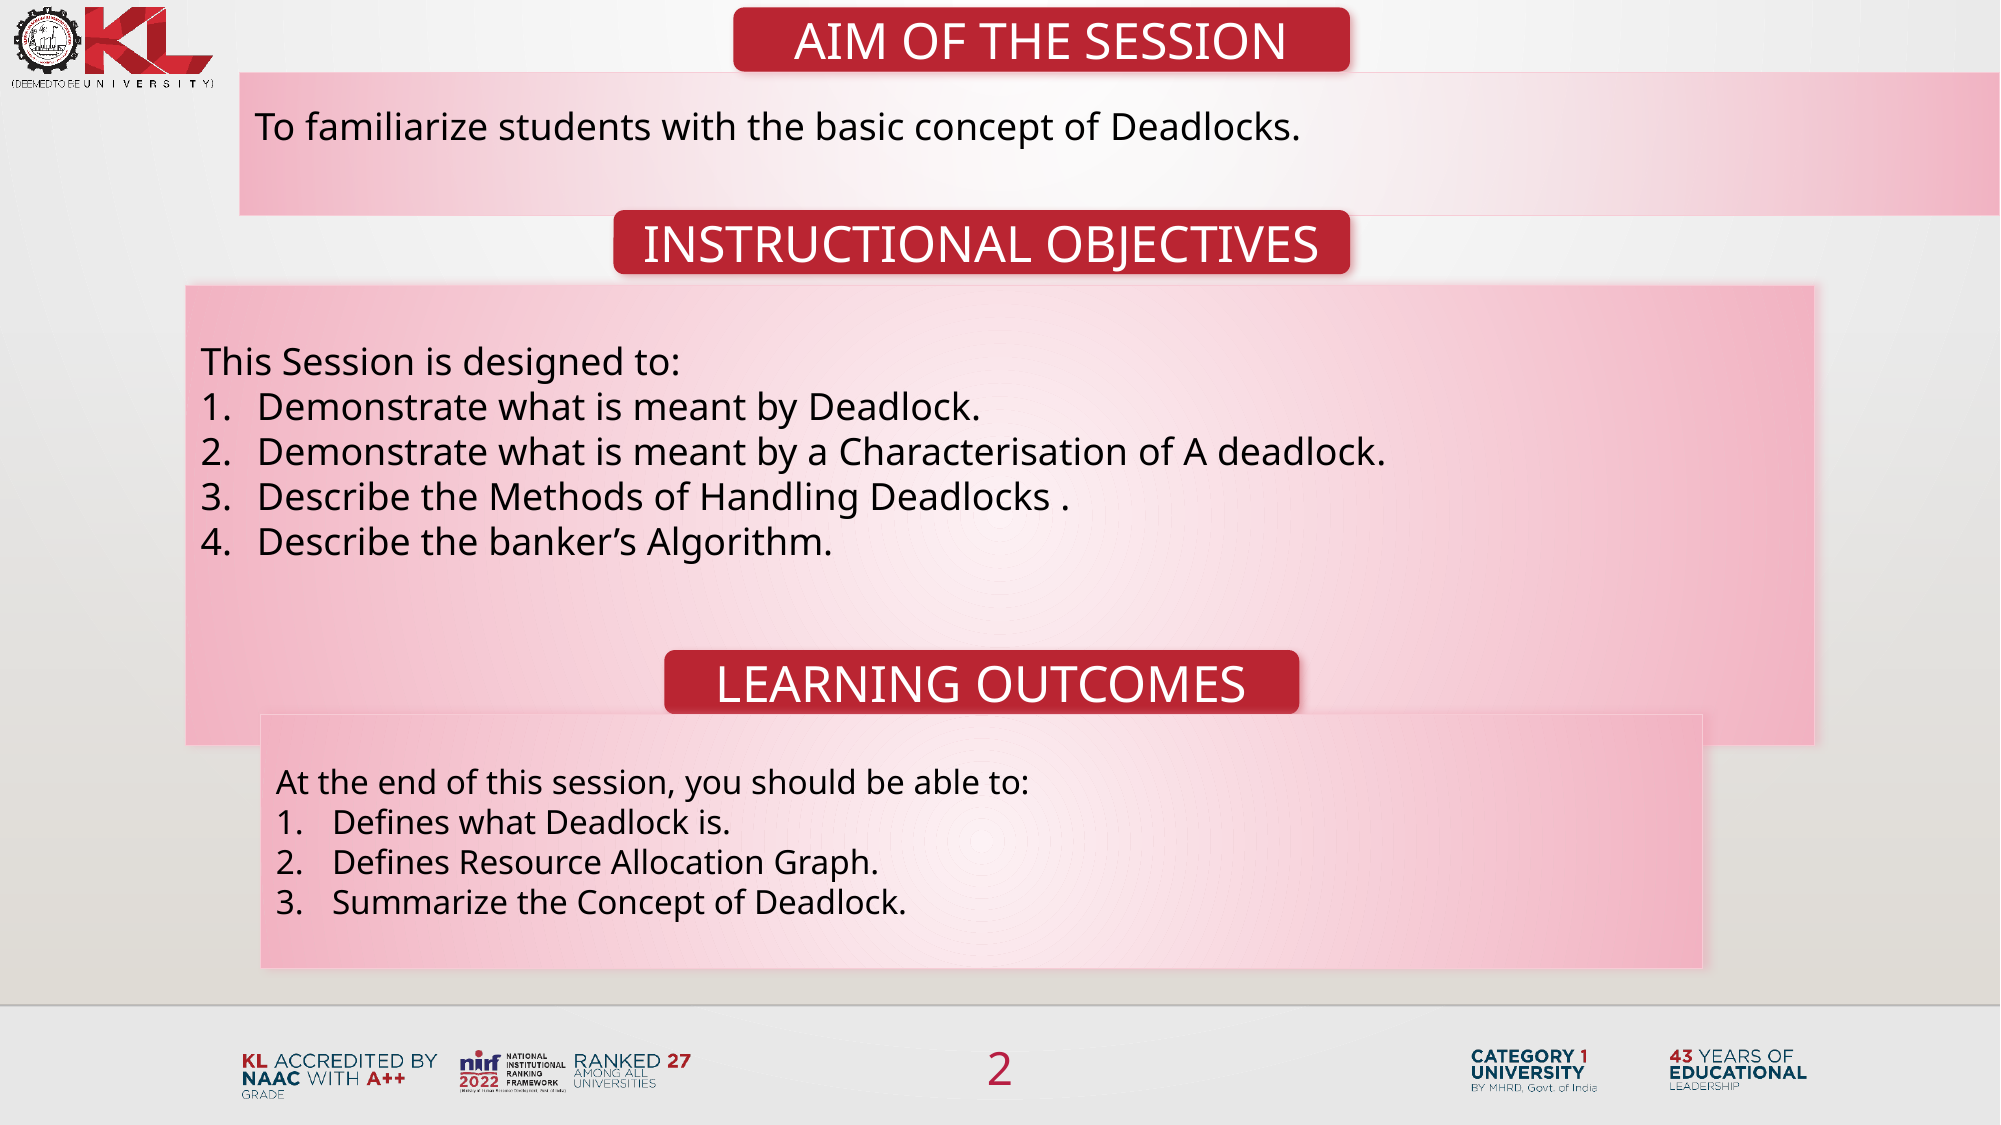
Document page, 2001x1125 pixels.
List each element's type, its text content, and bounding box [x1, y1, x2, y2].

picture [1447, 1045, 1814, 1101]
text_box To familiarize students with the basic concept of Deadlocks. [239, 72, 2000, 216]
picture [238, 1045, 716, 1103]
picture [12, 5, 213, 88]
text_box This Session is designed to: Demonstrate what is meant by Deadlock. Demonstrate what is meant by a Characterisation of A deadlock. Describe the Methods of Handling Deadlocks . Describe the banker’s Algorithm. [185, 285, 1815, 746]
text_box INSTRUCTIONAL OBJECTIVES [612, 209, 1352, 276]
slide_number 2 [933, 1031, 1067, 1115]
text_box AIM OF THE SESSION [732, 6, 1351, 72]
text_box LEARNING OUTCOMES [663, 648, 1301, 708]
text_box At the end of this session, you should be able to: Defines what Deadlock is. Defines Resource Allocation Graph. Summarize the Concept of Deadlock. [260, 714, 1703, 969]
